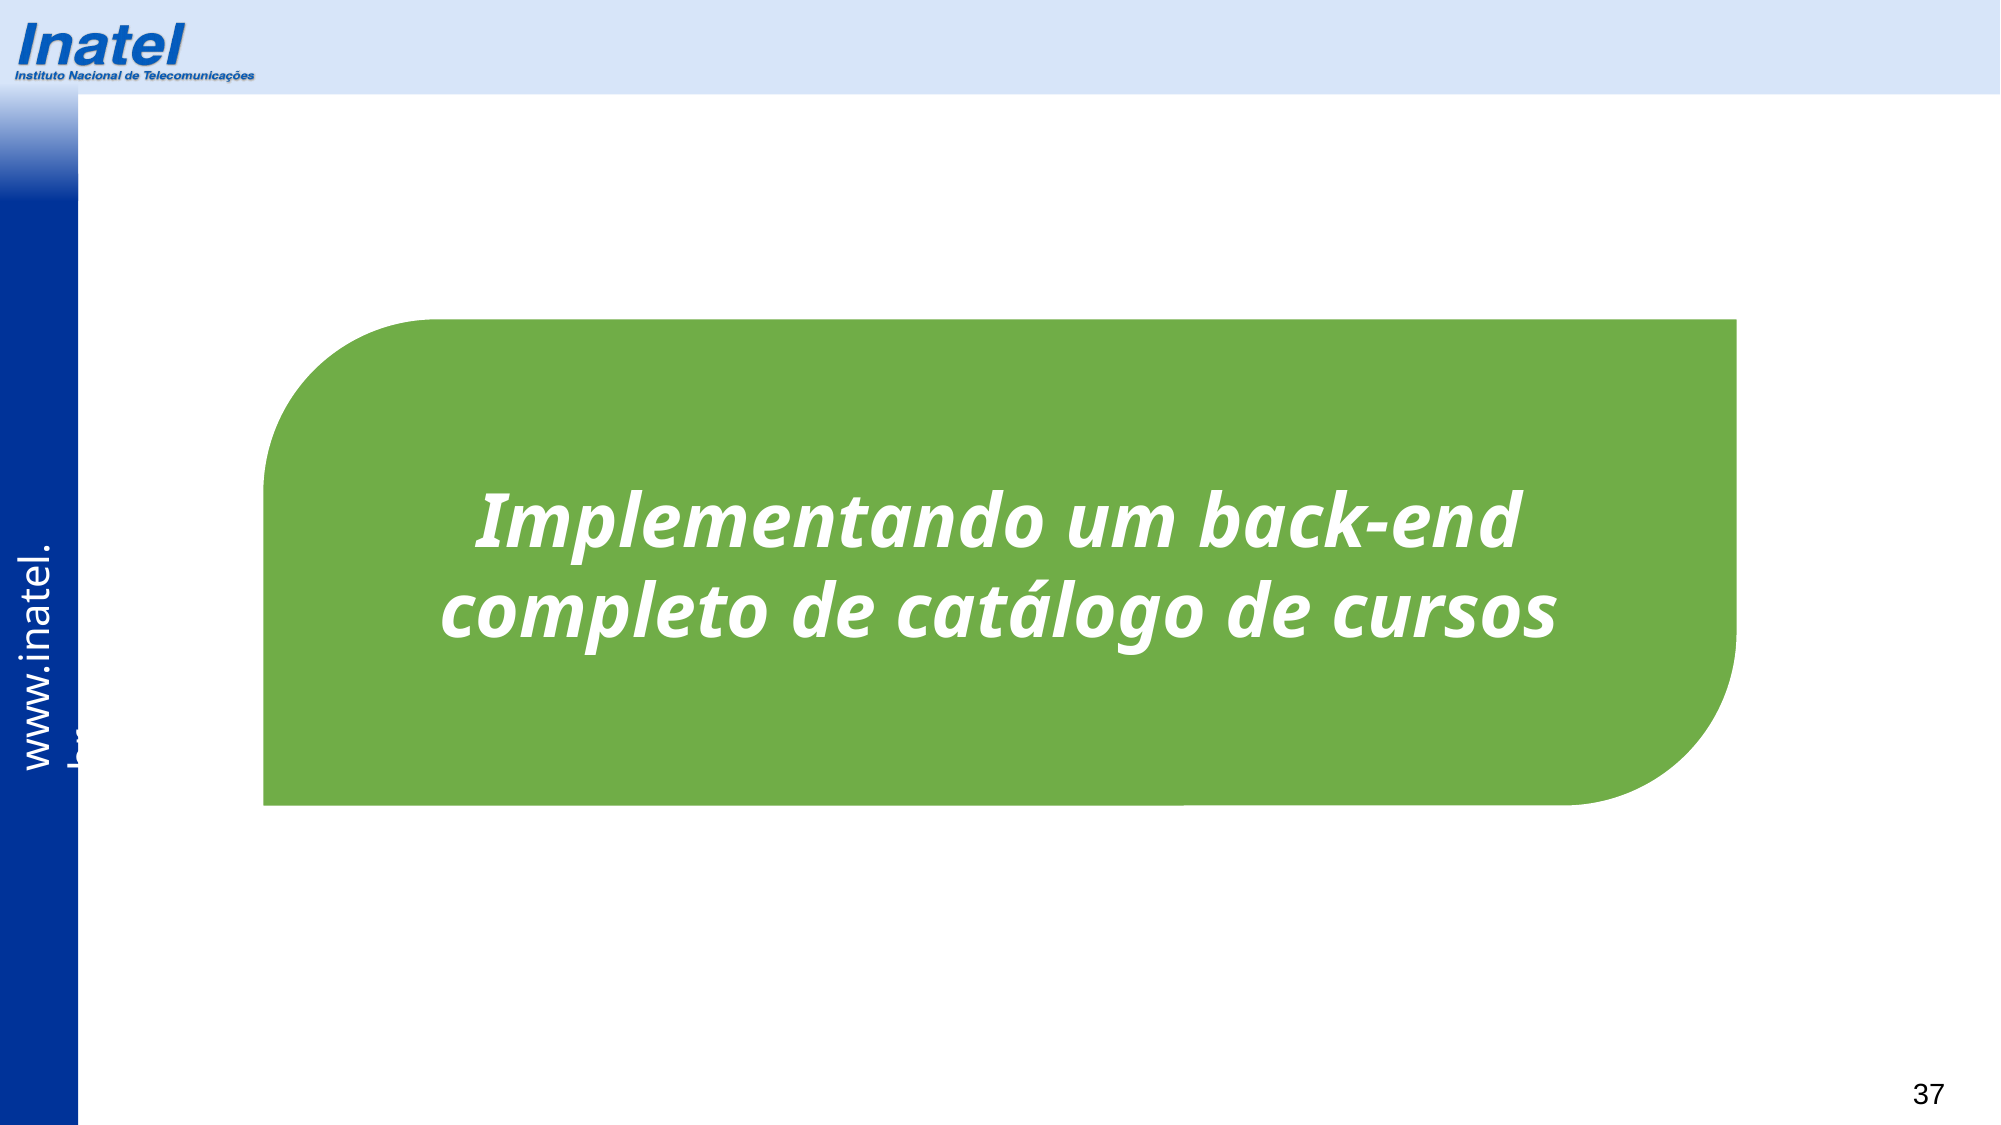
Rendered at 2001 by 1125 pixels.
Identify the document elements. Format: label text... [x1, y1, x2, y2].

picture [12, 20, 258, 85]
text_box Implementando um back-end completo de catálogo de cursos [260, 316, 1740, 809]
